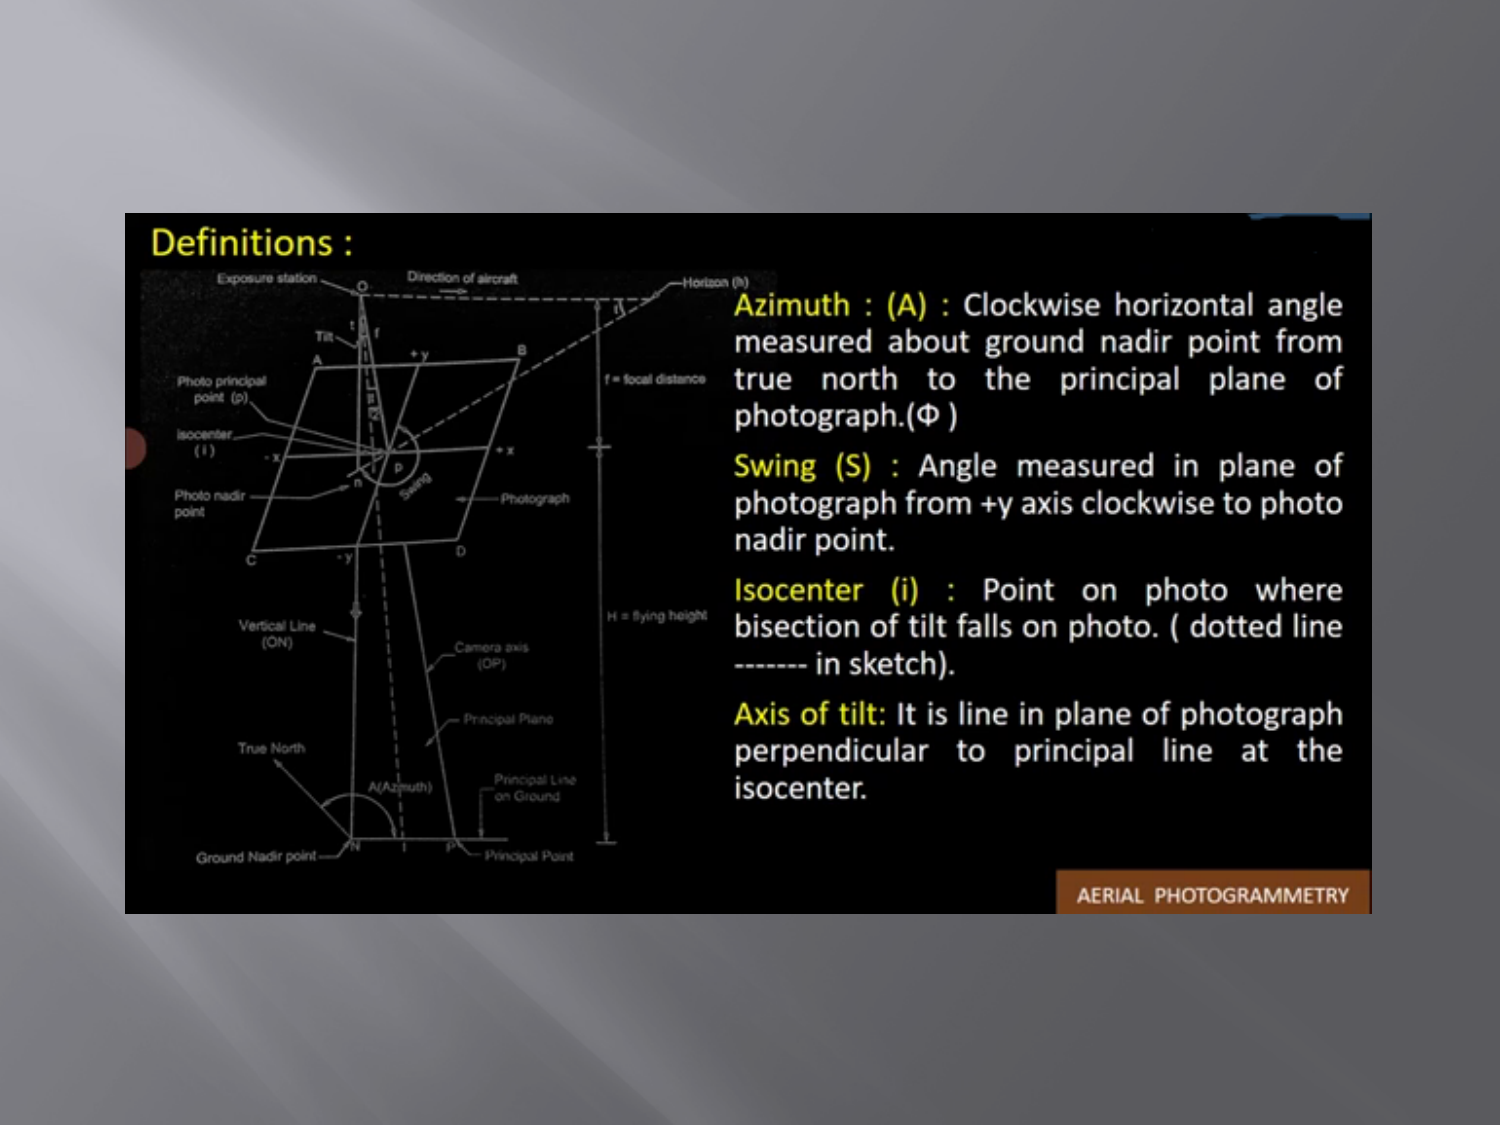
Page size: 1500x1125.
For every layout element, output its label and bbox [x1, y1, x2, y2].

picture [124, 212, 1372, 915]
